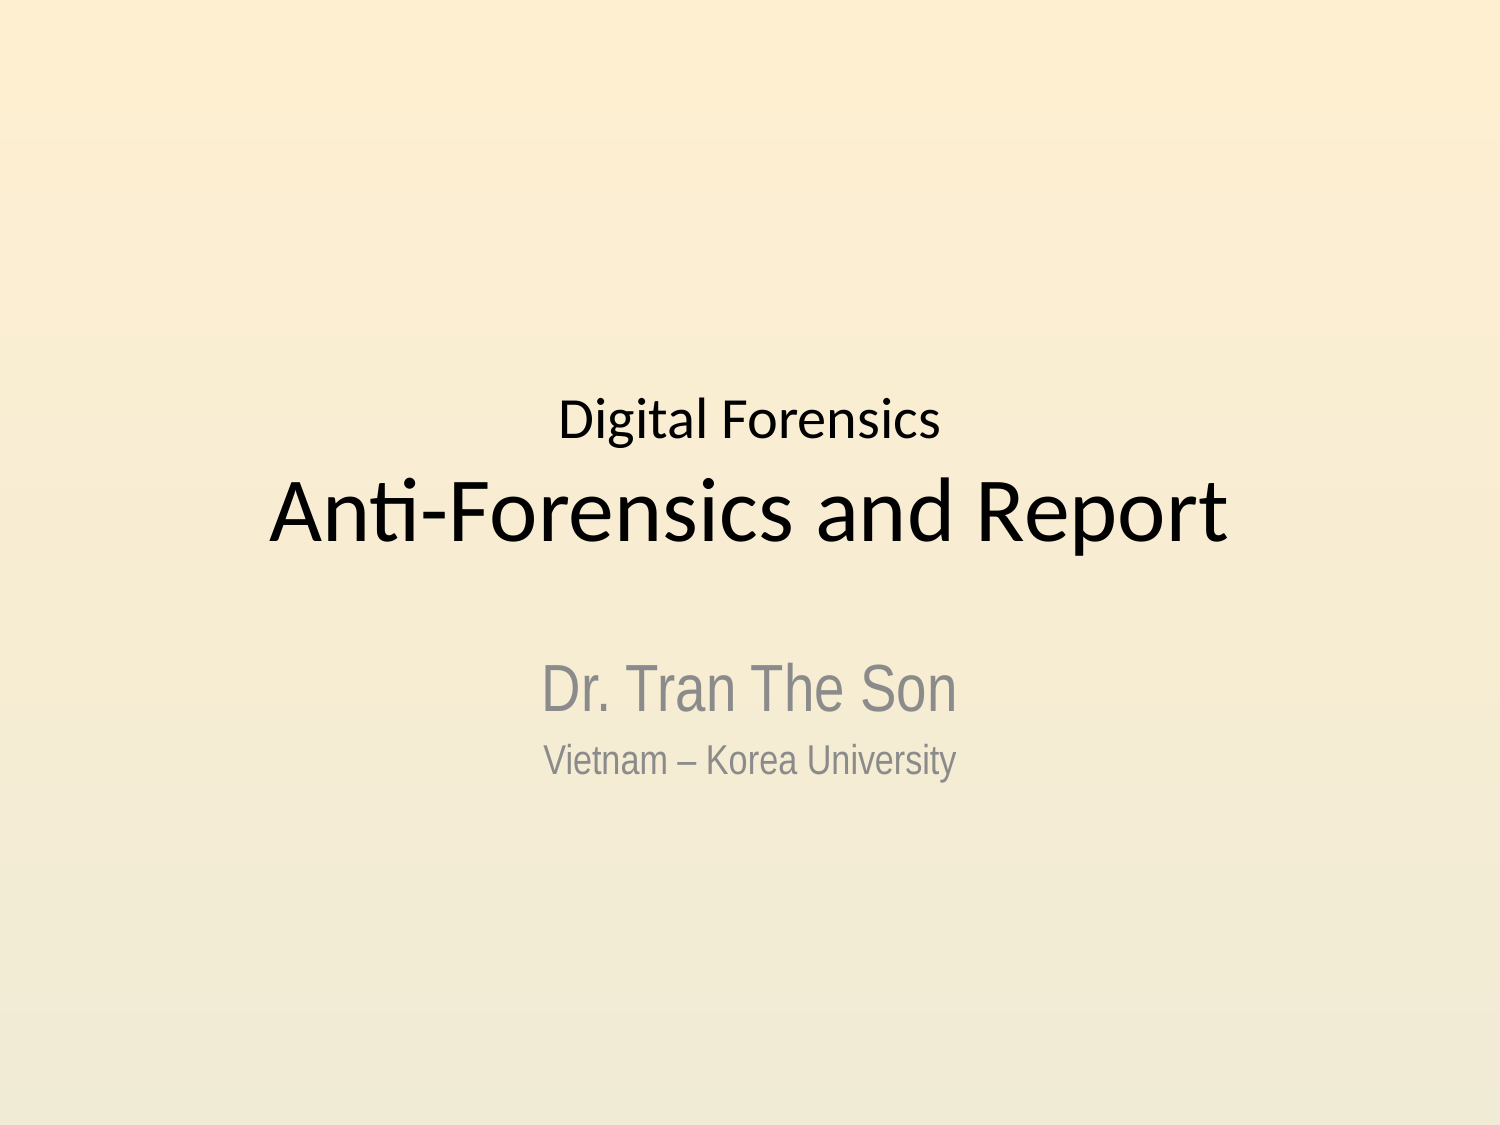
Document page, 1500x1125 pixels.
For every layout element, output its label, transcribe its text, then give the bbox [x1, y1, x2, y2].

subtitle Dr. Tran The Son Vietnam – Korea University [225, 637, 1275, 925]
title Digital Forensics Anti-Forensics and Report [112, 349, 1388, 591]
